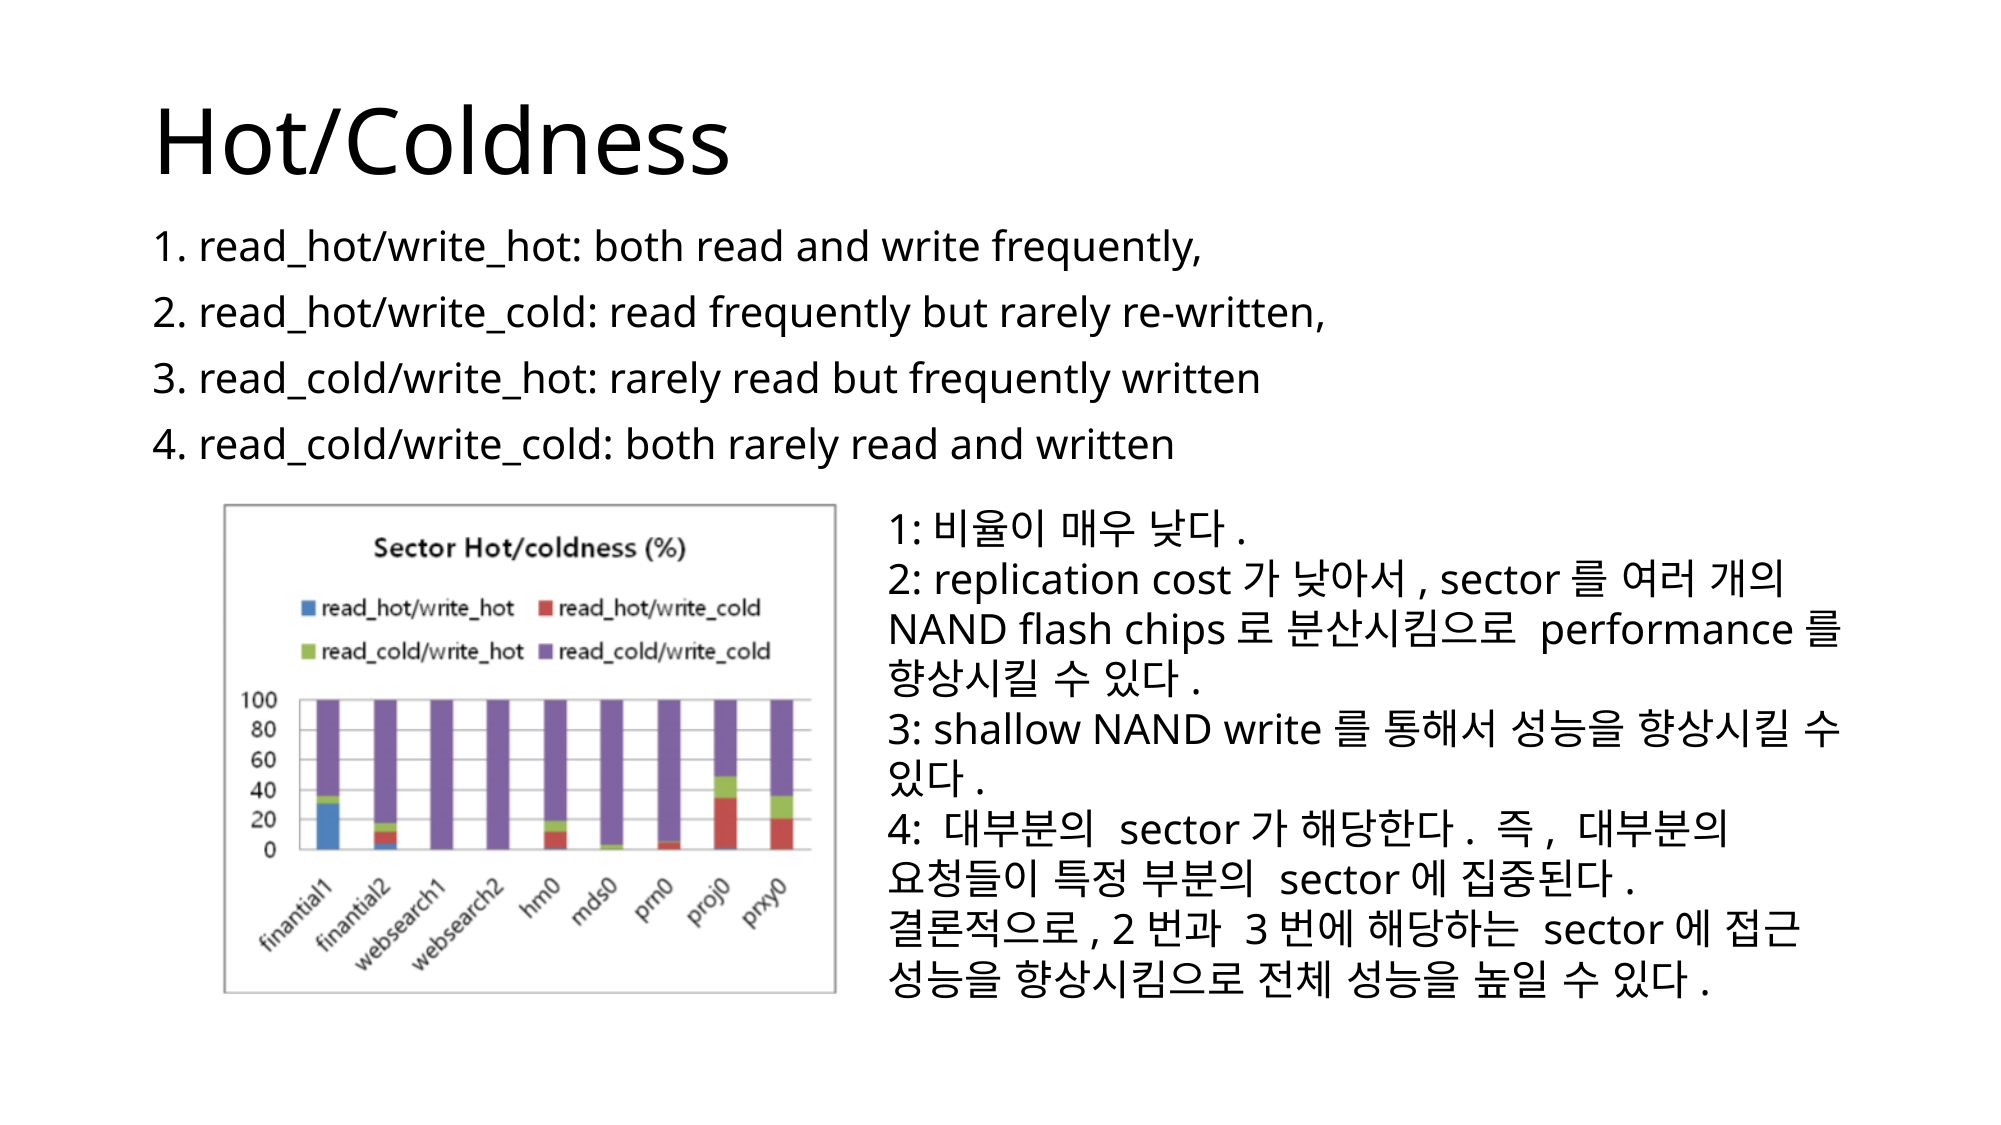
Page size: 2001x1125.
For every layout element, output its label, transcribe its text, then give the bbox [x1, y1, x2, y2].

picture [216, 495, 845, 1003]
title Hot/Coldness [137, 36, 1863, 218]
list 1. read_hot/write_hot: both read and write frequently, 2. read_hot/write_cold: read frequently but rarely re-written, 3. read_cold/write_hot: rarely read but frequently written 4. read_cold/write_cold: both rarely read and written [137, 218, 1863, 1039]
text_box 1:비율이 매우 낮다. 2: replication cost가 낮아서, sector를 여러 개의 NAND flash chips로 분산시킴으로 performance를 향상시킬 수 있다. 3: shallow NAND write를 통해서 성능을 향상시킬 수 있다. 4: 대부분의 sector가 해당한다. 즉, 대부분의 요청들이 특정 부분의 sector에 집중된다. 결론적으로, 2번과 3번에 해당하는 sector에 접근 성능을 향상시킴으로 전체 성능을 높일 수 있다. [872, 495, 1891, 1011]
